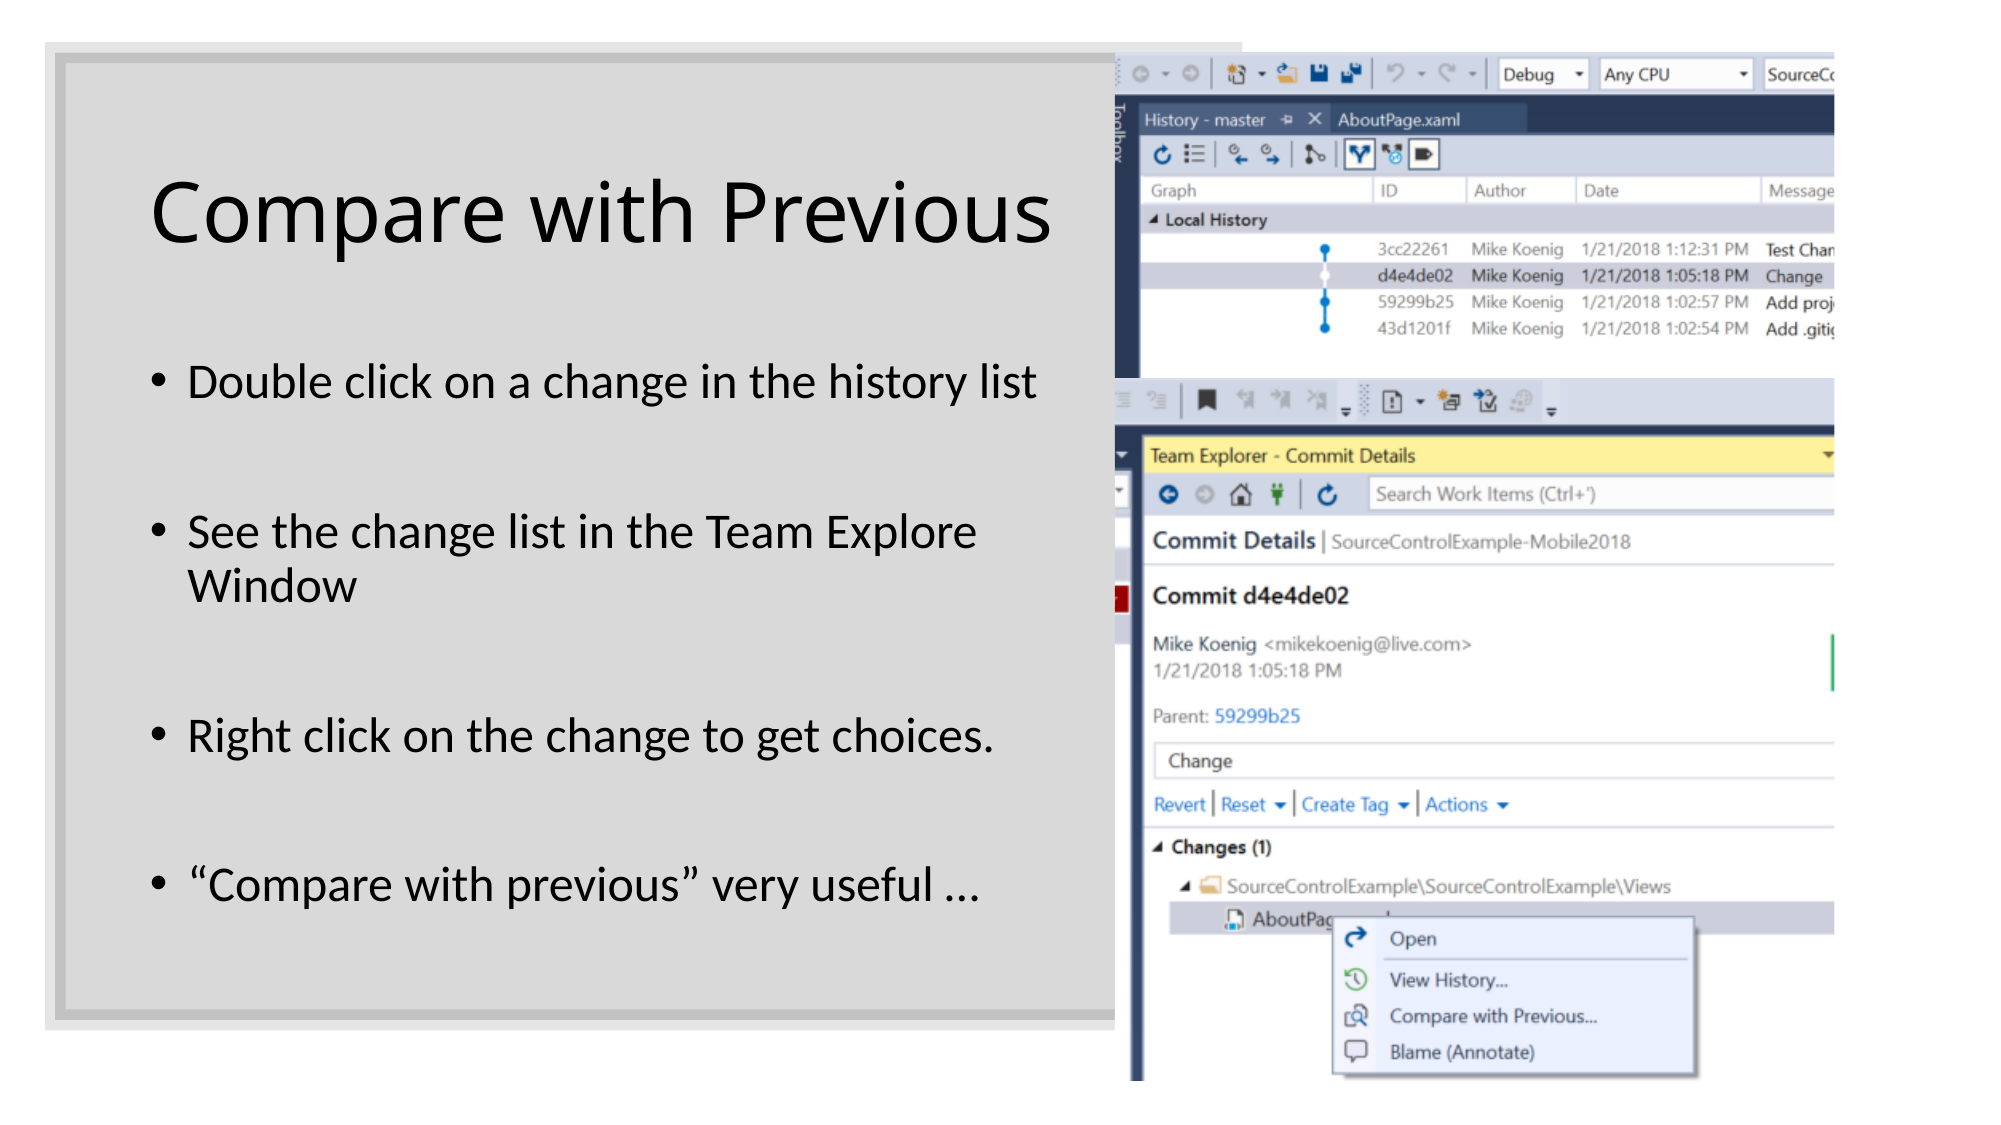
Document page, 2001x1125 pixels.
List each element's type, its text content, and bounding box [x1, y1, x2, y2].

title Compare with Previous [134, 105, 1114, 326]
picture [1114, 52, 1835, 1081]
text_box [54, 52, 1114, 1021]
list Double click on a change in the history list See the change list in the Team Explore Window Right click on the change to get choices. “Compare with previous” very useful … [134, 348, 1114, 943]
